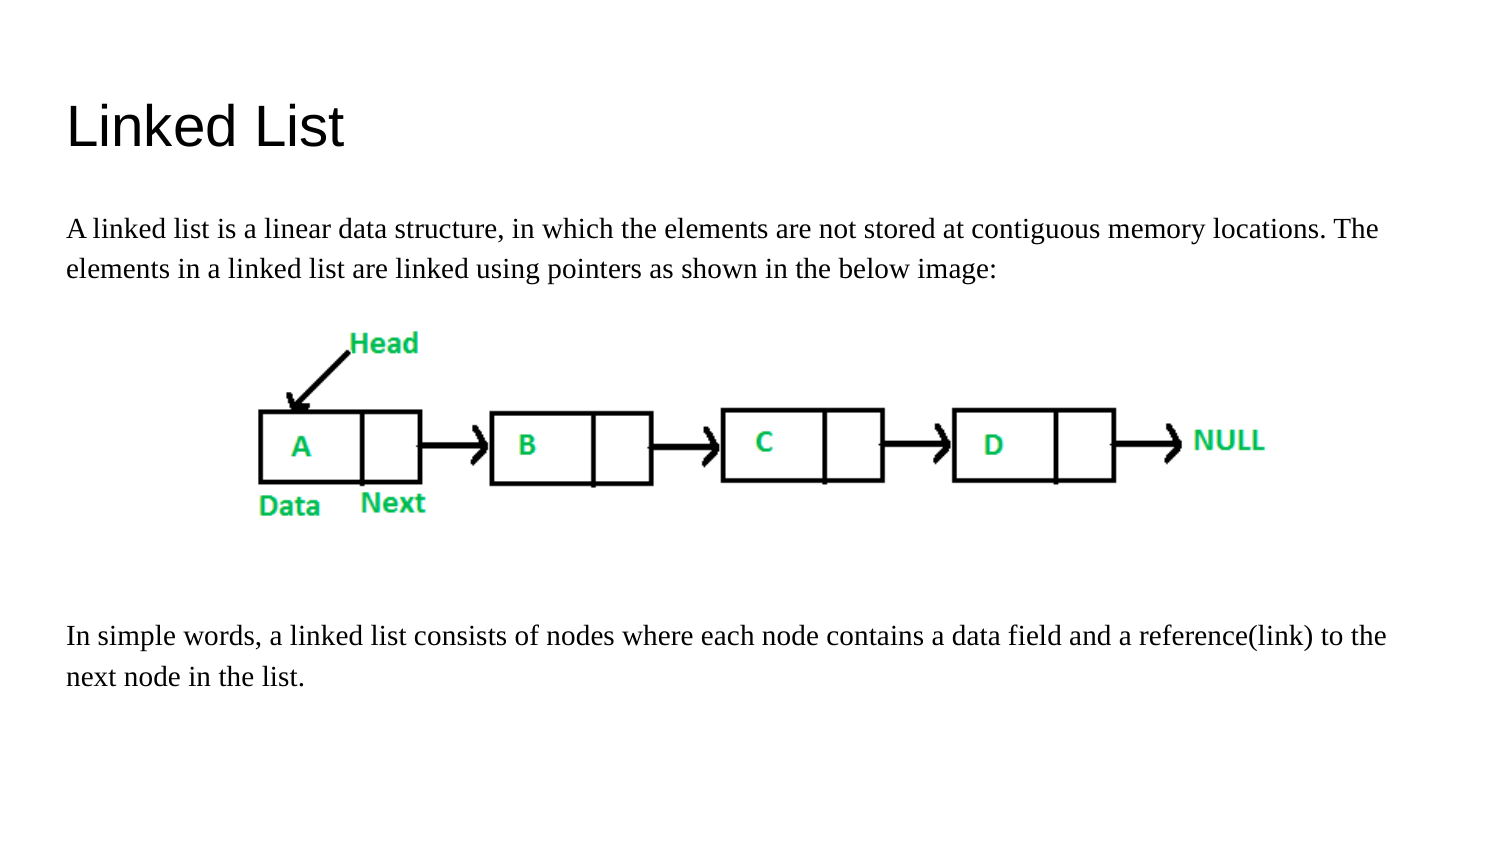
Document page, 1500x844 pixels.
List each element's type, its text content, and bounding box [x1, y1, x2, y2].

picture [156, 315, 1344, 581]
title Linked List [51, 72, 1449, 167]
list A linked list is a linear data structure, in which the elements are not stored at contiguous memory locations. The elements in a linked list are linked using pointers as shown in the below image: In simple words, a linked list consists of nodes where each node contains a data field and a reference(link) to the next node in the list. [51, 189, 1449, 750]
